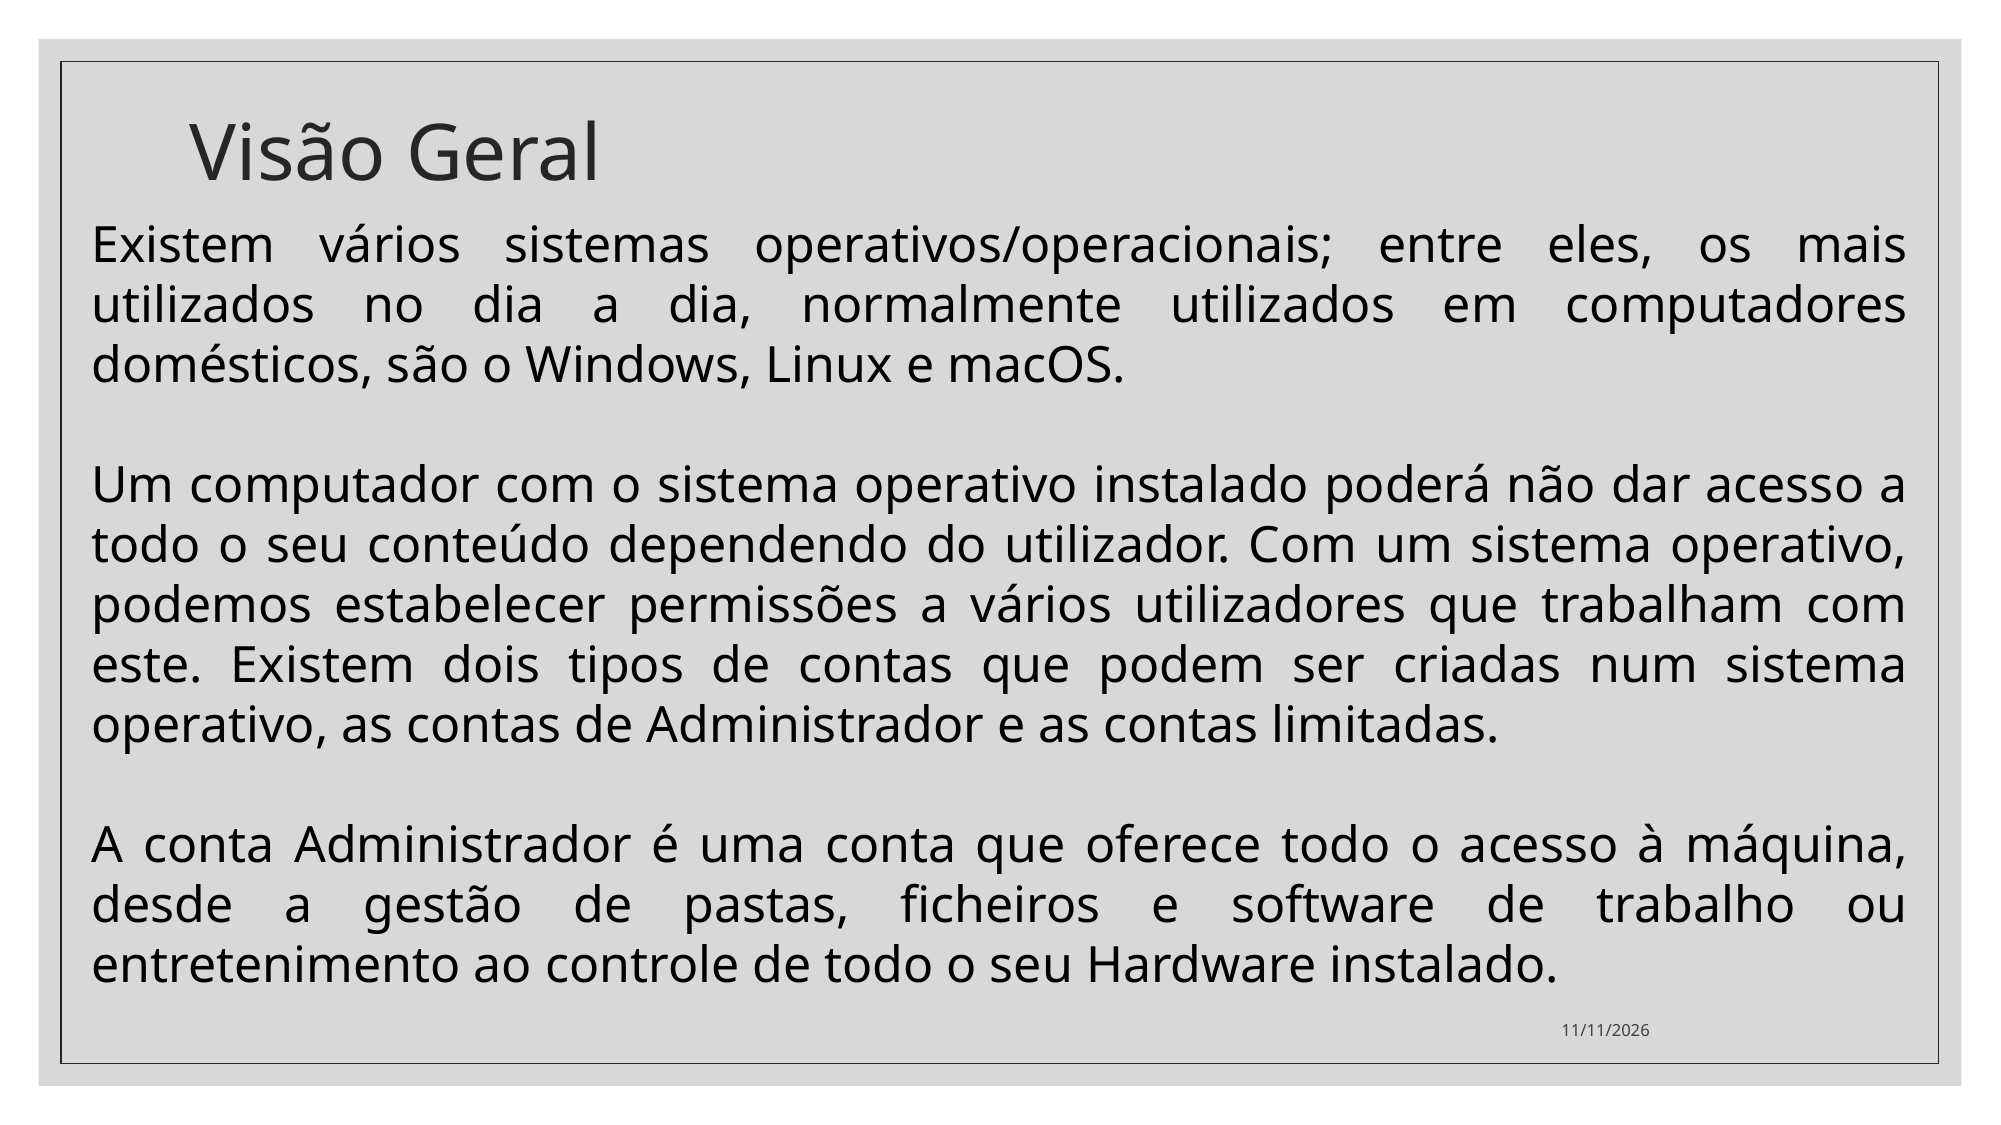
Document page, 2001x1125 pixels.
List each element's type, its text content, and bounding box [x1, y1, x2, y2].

text_box Existem vários sistemas operativos/operacionais; entre eles, os mais utilizados no dia a dia, normalmente utilizados em computadores domésticos, são o Windows, Linux e macOS. Um computador com o sistema operativo instalado poderá não dar acesso a todo o seu conteúdo dependendo do utilizador. Com um sistema operativo, podemos estabelecer permissões a vários utilizadores que trabalham com este. Existem dois tipos de contas que podem ser criadas num sistema operativo, as contas de Administrador e as contas limitadas. A conta Administrador é uma conta que oferece todo o acesso à máquina, desde a gestão de pastas, ficheiros e software de trabalho ou entretenimento ao controle de todo o seu Hardware instalado. [76, 204, 1924, 1060]
title Visão Geral [174, 105, 1825, 204]
